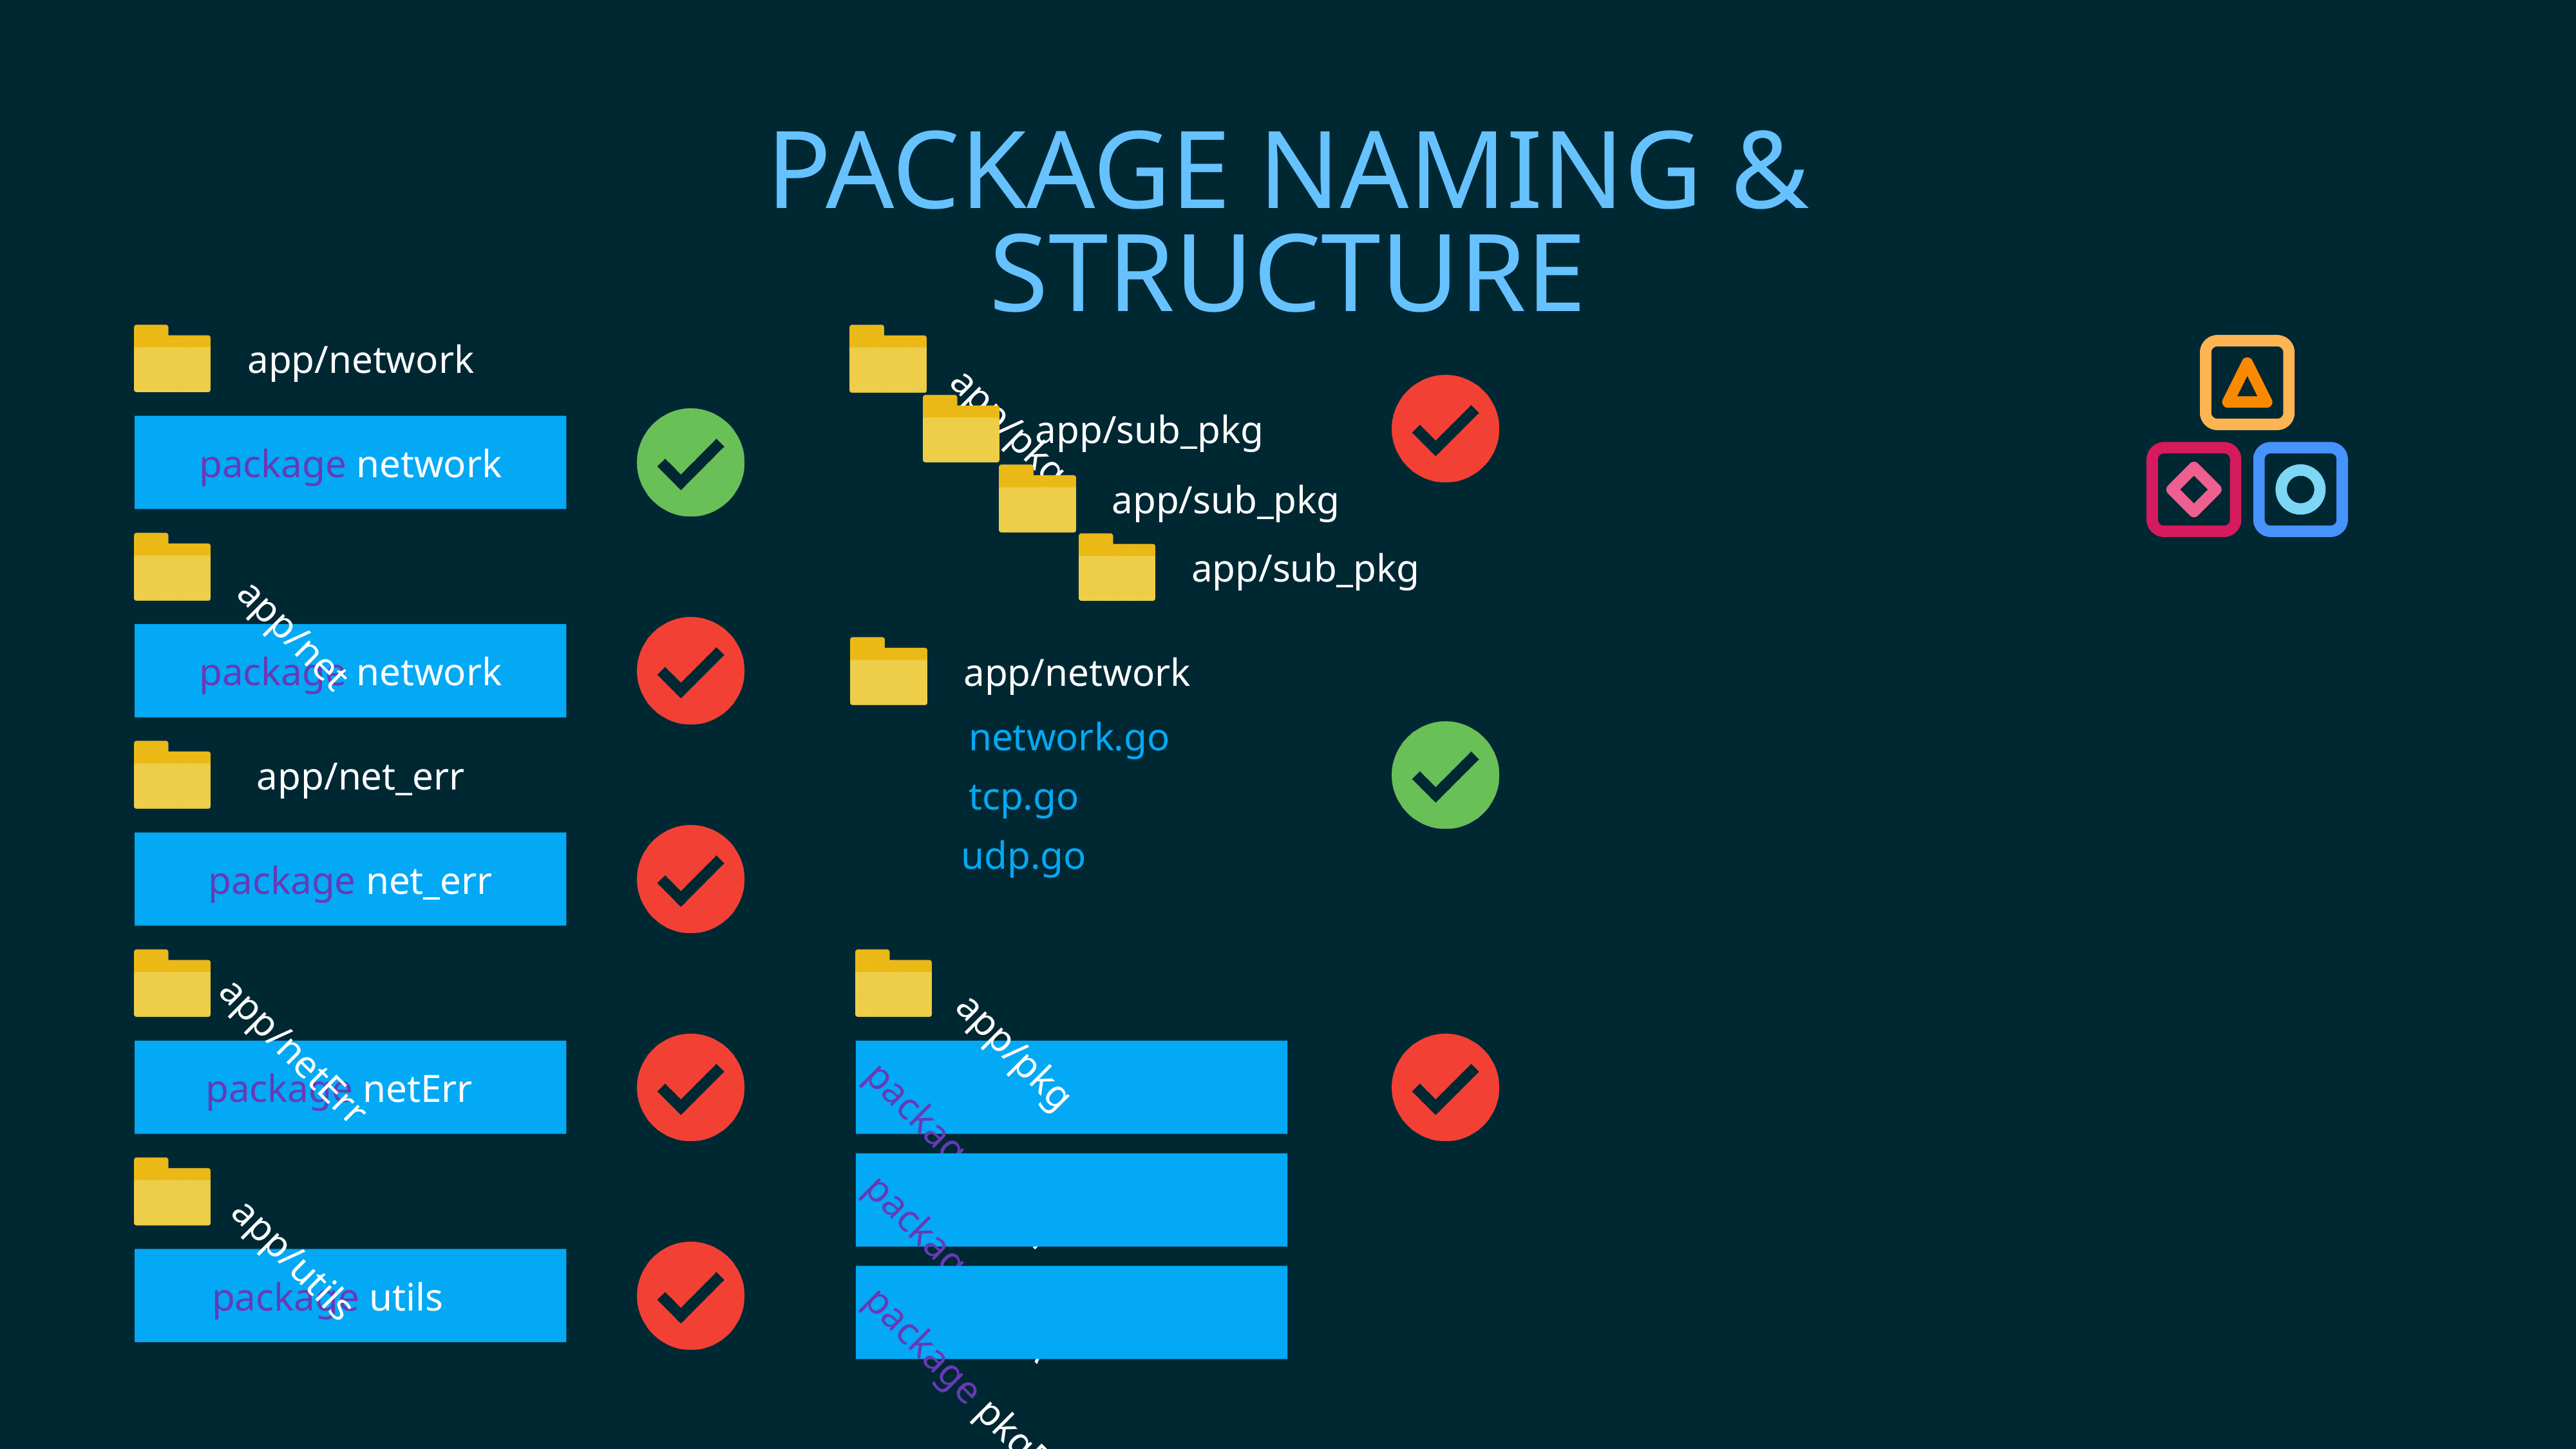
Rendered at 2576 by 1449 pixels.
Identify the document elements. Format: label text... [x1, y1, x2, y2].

picture [1260, 255, 1314, 312]
picture [1185, 255, 1243, 312]
picture [2147, 442, 2241, 536]
title Package naming & structure [723, 118, 1853, 255]
picture [995, 255, 1043, 312]
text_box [134, 945, 567, 1134]
picture [2200, 336, 2295, 430]
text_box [134, 736, 567, 926]
picture [1119, 255, 1171, 310]
picture [1470, 255, 1523, 310]
picture [1391, 255, 1449, 312]
picture [1074, 255, 1083, 310]
picture [638, 409, 744, 516]
picture [638, 1034, 744, 1141]
picture [1392, 375, 1499, 482]
picture [1392, 722, 1499, 828]
picture [638, 1242, 744, 1349]
picture [1346, 255, 1355, 310]
picture [1537, 255, 1579, 310]
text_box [134, 528, 567, 718]
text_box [134, 1153, 567, 1343]
picture [638, 618, 744, 724]
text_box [850, 632, 1210, 887]
picture [1392, 1034, 1499, 1141]
picture [2253, 442, 2347, 536]
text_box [855, 945, 1288, 1447]
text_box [849, 320, 1439, 605]
picture [638, 826, 744, 933]
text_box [134, 319, 567, 509]
